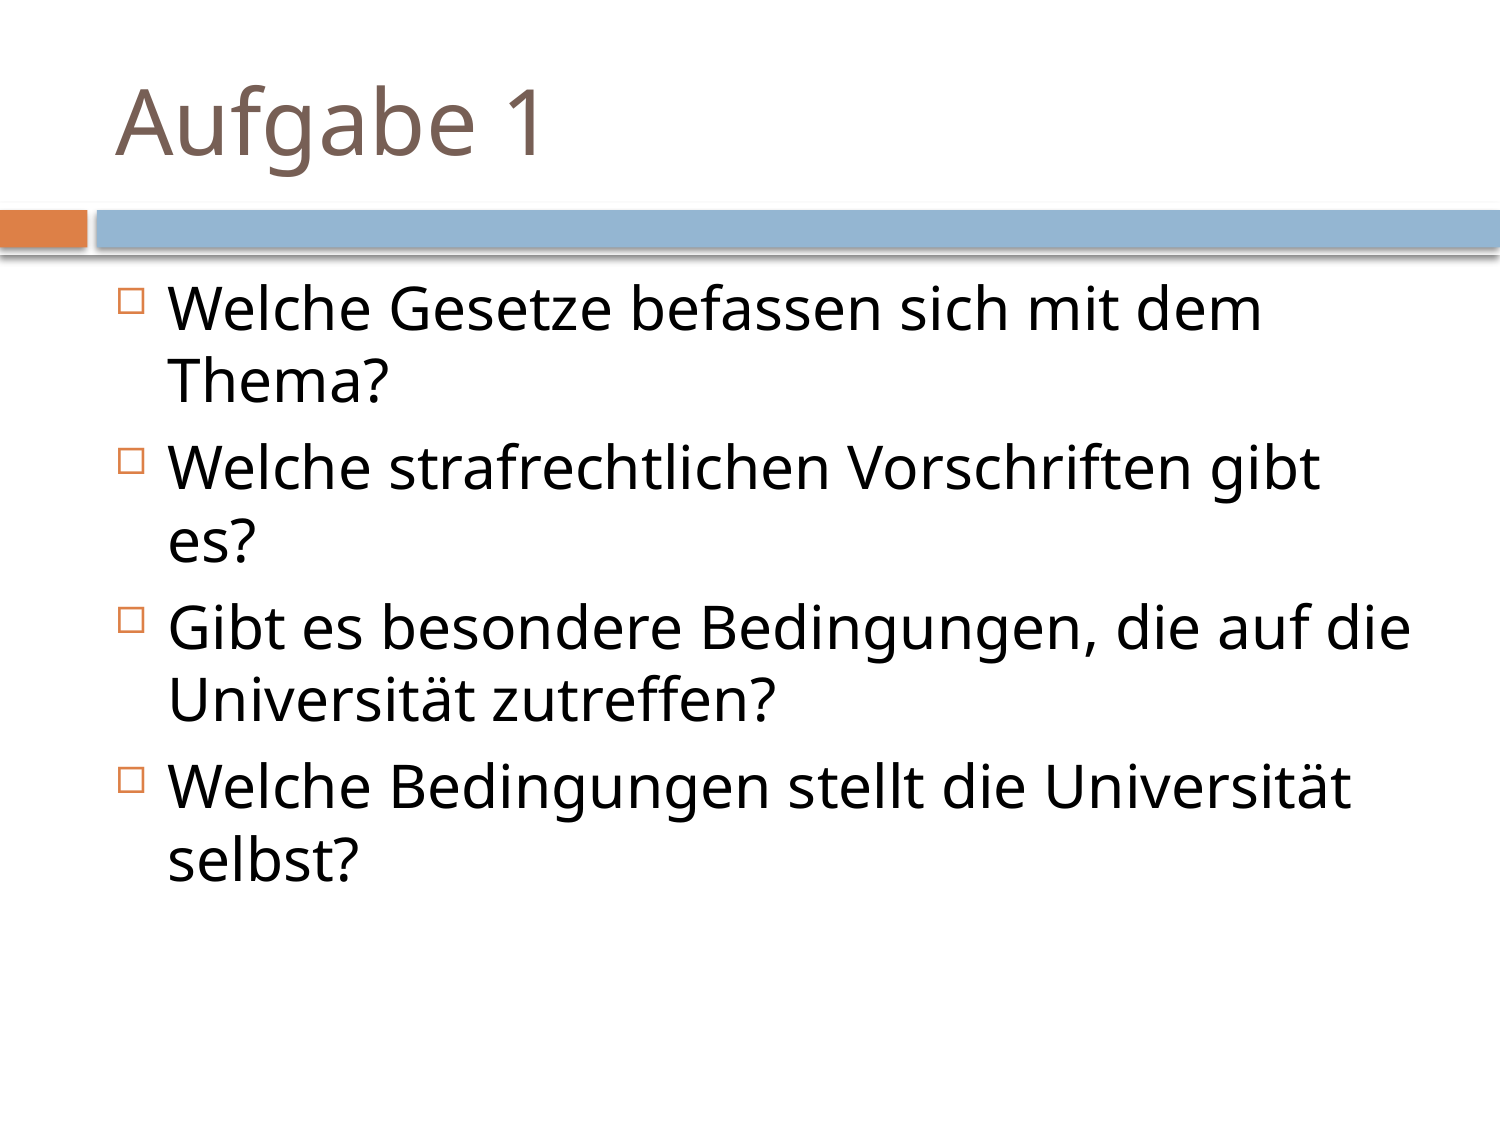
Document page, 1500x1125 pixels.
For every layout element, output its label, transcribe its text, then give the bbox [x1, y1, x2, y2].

title Aufgabe 1 [100, 37, 1438, 200]
list Welche Gesetze befassen sich mit dem Thema? Welche strafrechtlichen Vorschriften gibt es? Gibt es besondere Bedingungen, die auf die Universität zutreffen? Welche Bedingungen stellt die Universität selbst? [100, 262, 1438, 1000]
